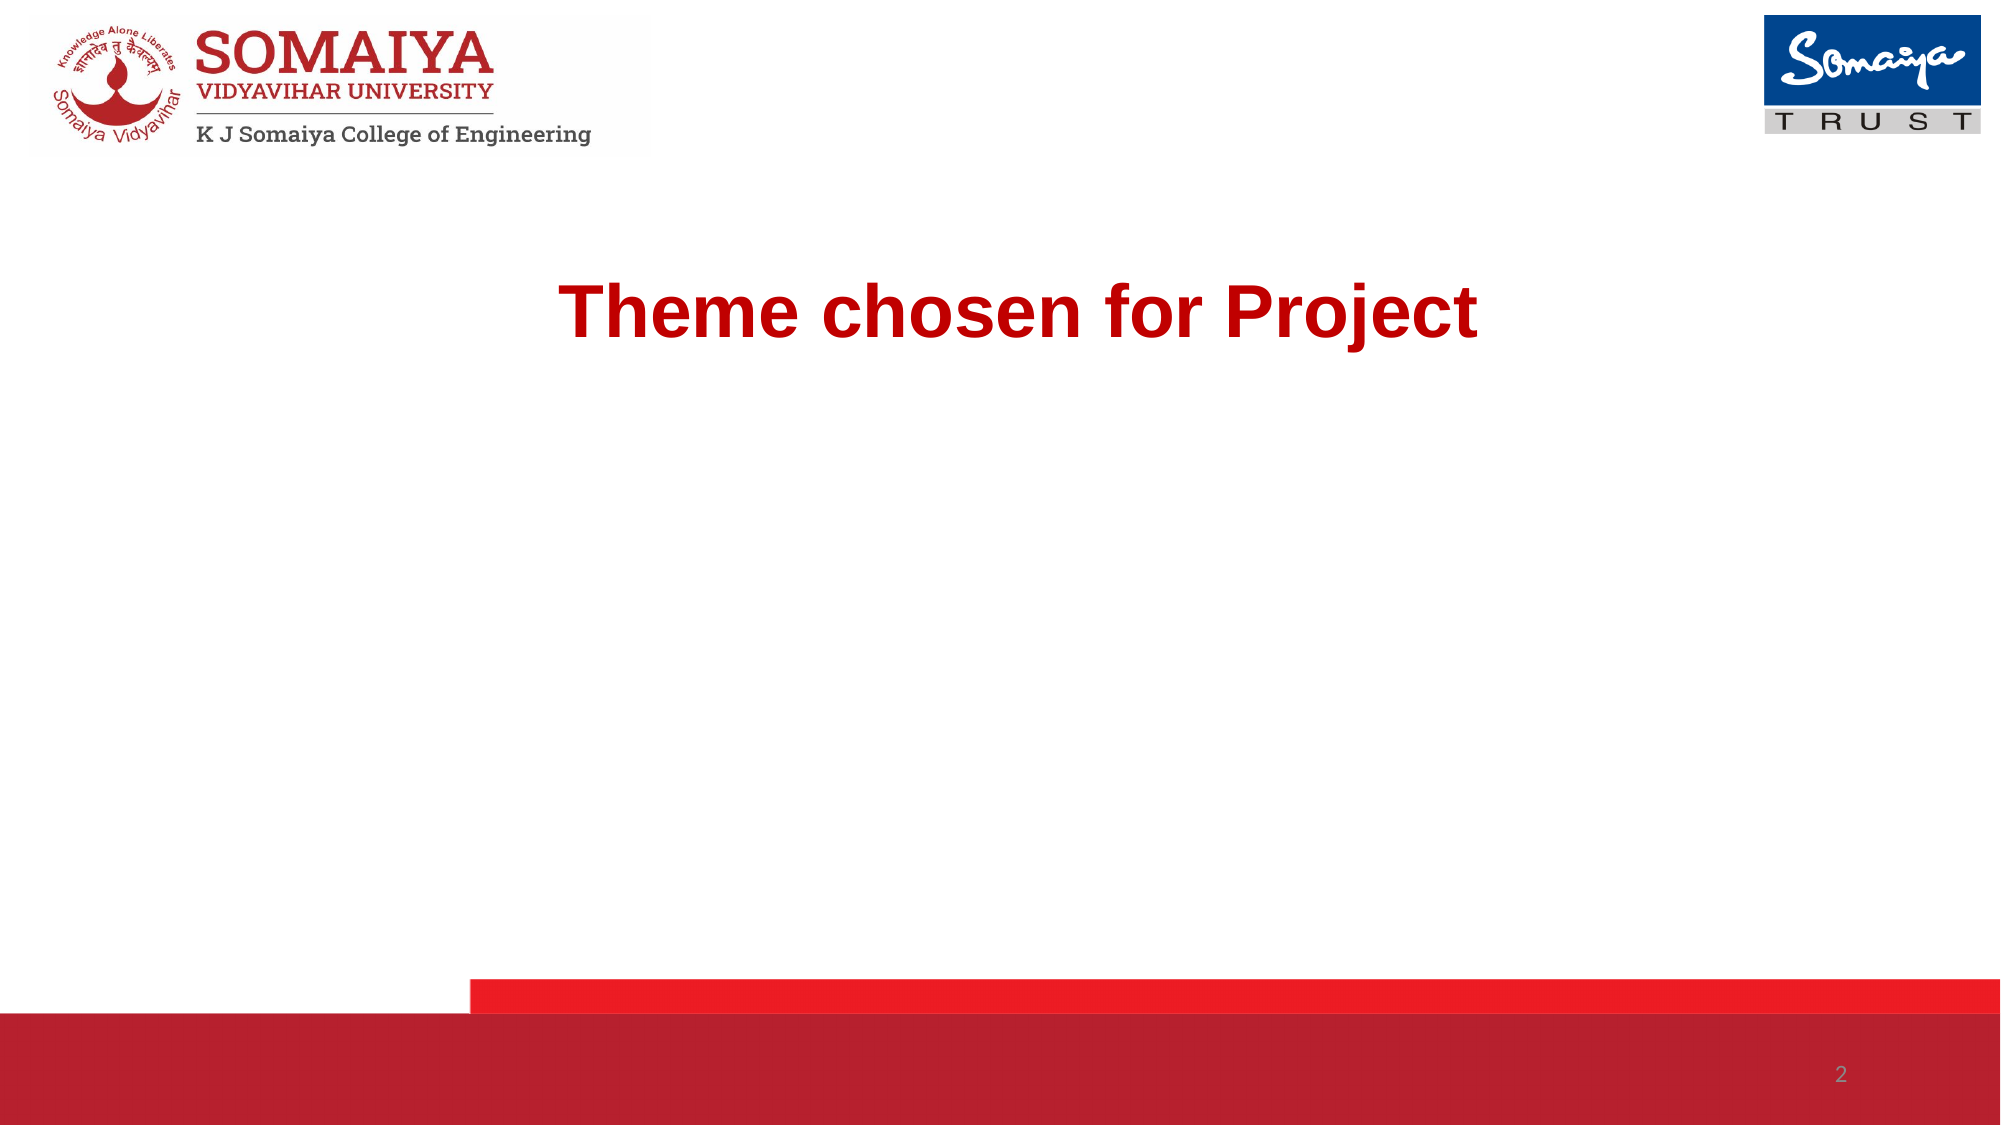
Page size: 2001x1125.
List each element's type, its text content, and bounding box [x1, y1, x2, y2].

slide_number 2 [1412, 1042, 1863, 1103]
picture [0, 980, 2000, 1125]
picture [1764, 15, 1981, 134]
picture [29, 15, 651, 157]
title Theme chosen for Project [279, 217, 1780, 362]
